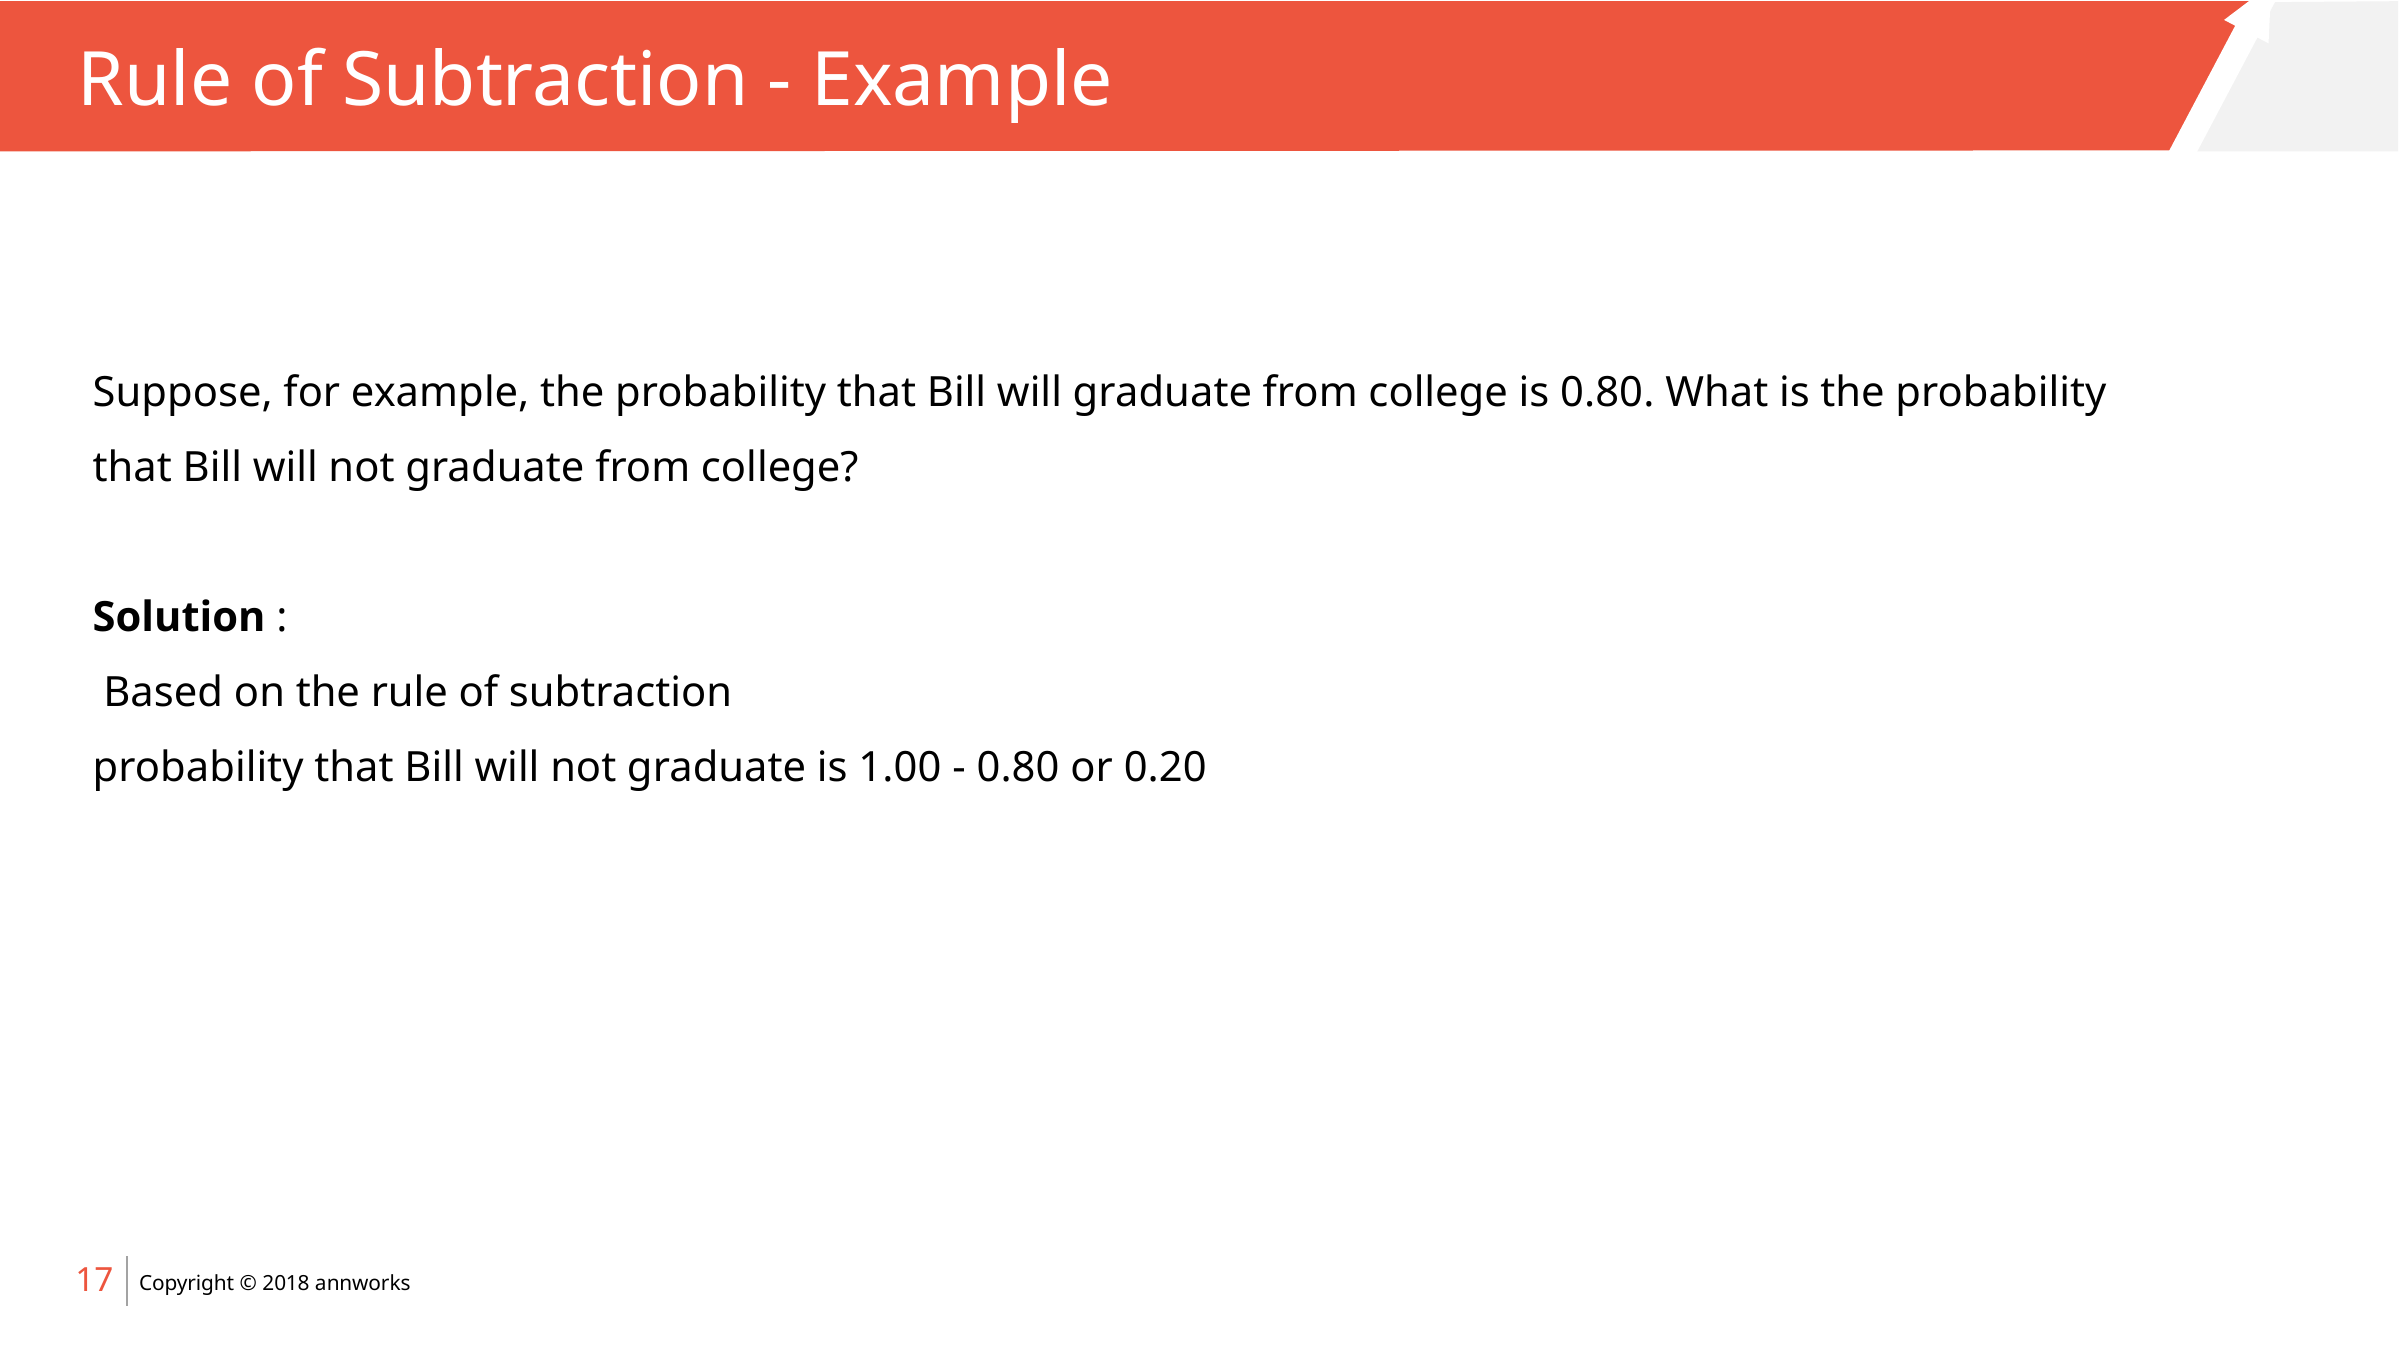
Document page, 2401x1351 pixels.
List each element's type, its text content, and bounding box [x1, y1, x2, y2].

title Rule of Subtraction - Example [77, 24, 2328, 126]
text_box Suppose, for example, the probability that Bill will graduate from college is 0.80. What is the probability that Bill will not graduate from college? Solution : Based on the rule of subtraction probability that Bill will not graduate is 1.00 - 0.80 or 0.20 [77, 332, 2134, 798]
slide_number 17 [75, 1260, 117, 1302]
